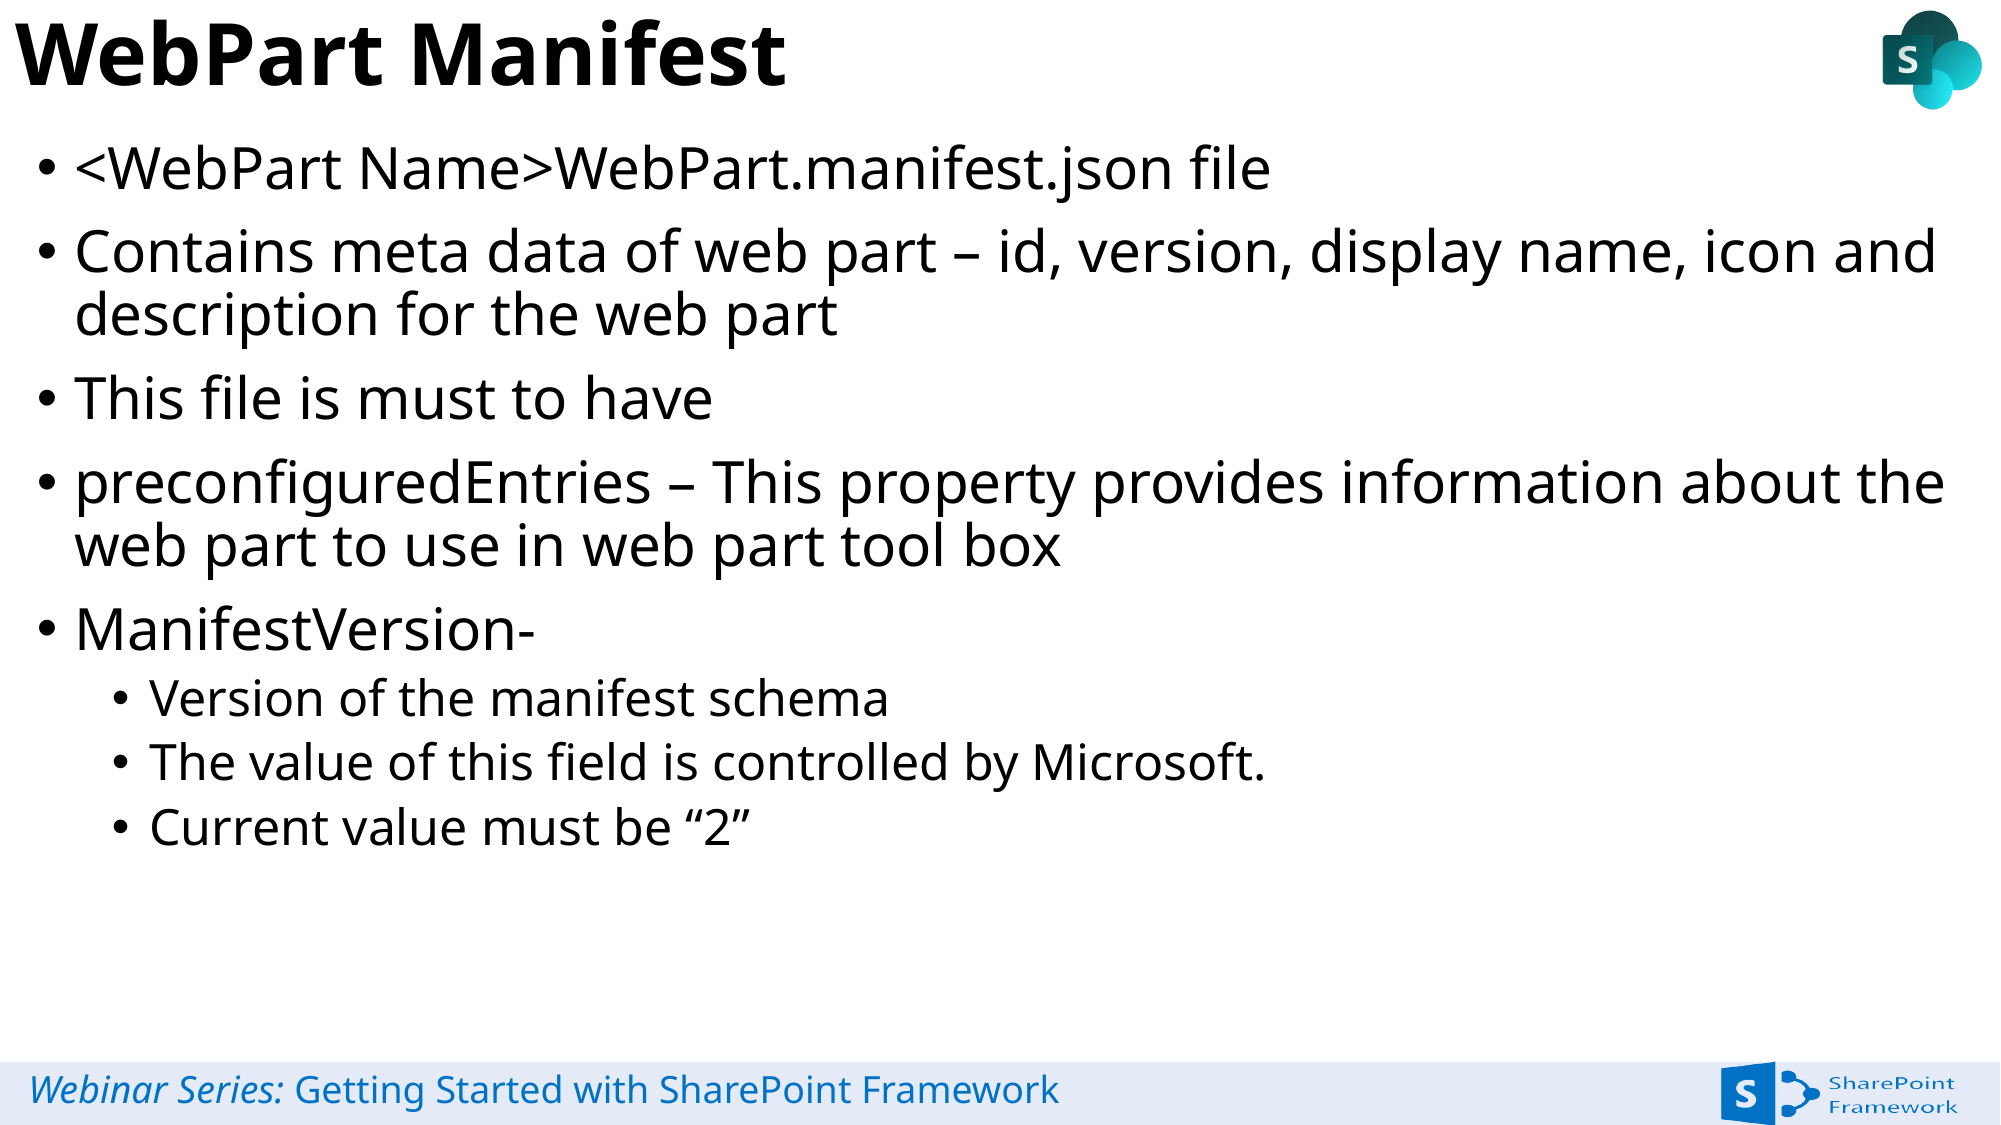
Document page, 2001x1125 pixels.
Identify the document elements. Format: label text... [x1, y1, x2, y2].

list <WebPart Name>WebPart.manifest.json file Contains meta data of web part – id, version, display name, icon and description for the web part This file is must to have preconfiguredEntries – This property provides information about the web part to use in web part tool box ManifestVersion- Version of the manifest schema The value of this field is controlled by Microsoft. Current value must be “2” [21, 131, 1963, 1013]
picture [1881, 9, 1984, 111]
picture [0, 1057, 2000, 1125]
title WebPart Manifest [0, 3, 1806, 112]
